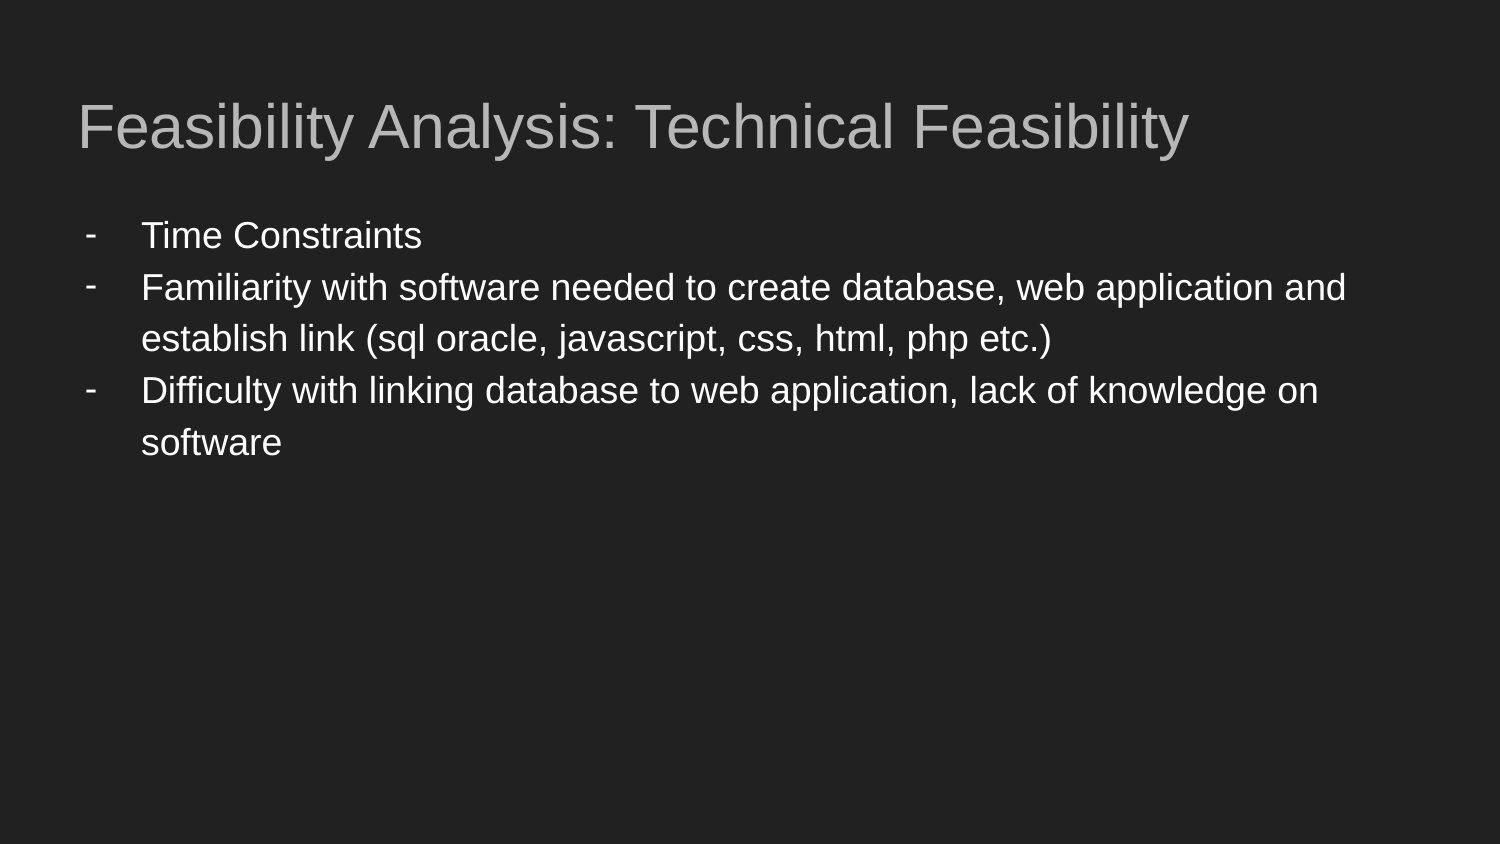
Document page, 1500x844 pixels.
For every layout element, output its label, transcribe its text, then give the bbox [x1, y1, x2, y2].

title Feasibility Analysis: Technical Feasibility [62, 70, 1460, 165]
list Time Constraints Familiarity with software needed to create database, web application and establish link (sql oracle, javascript, css, html, php etc.) Difficulty with linking database to web application, lack of knowledge on software [51, 189, 1449, 750]
